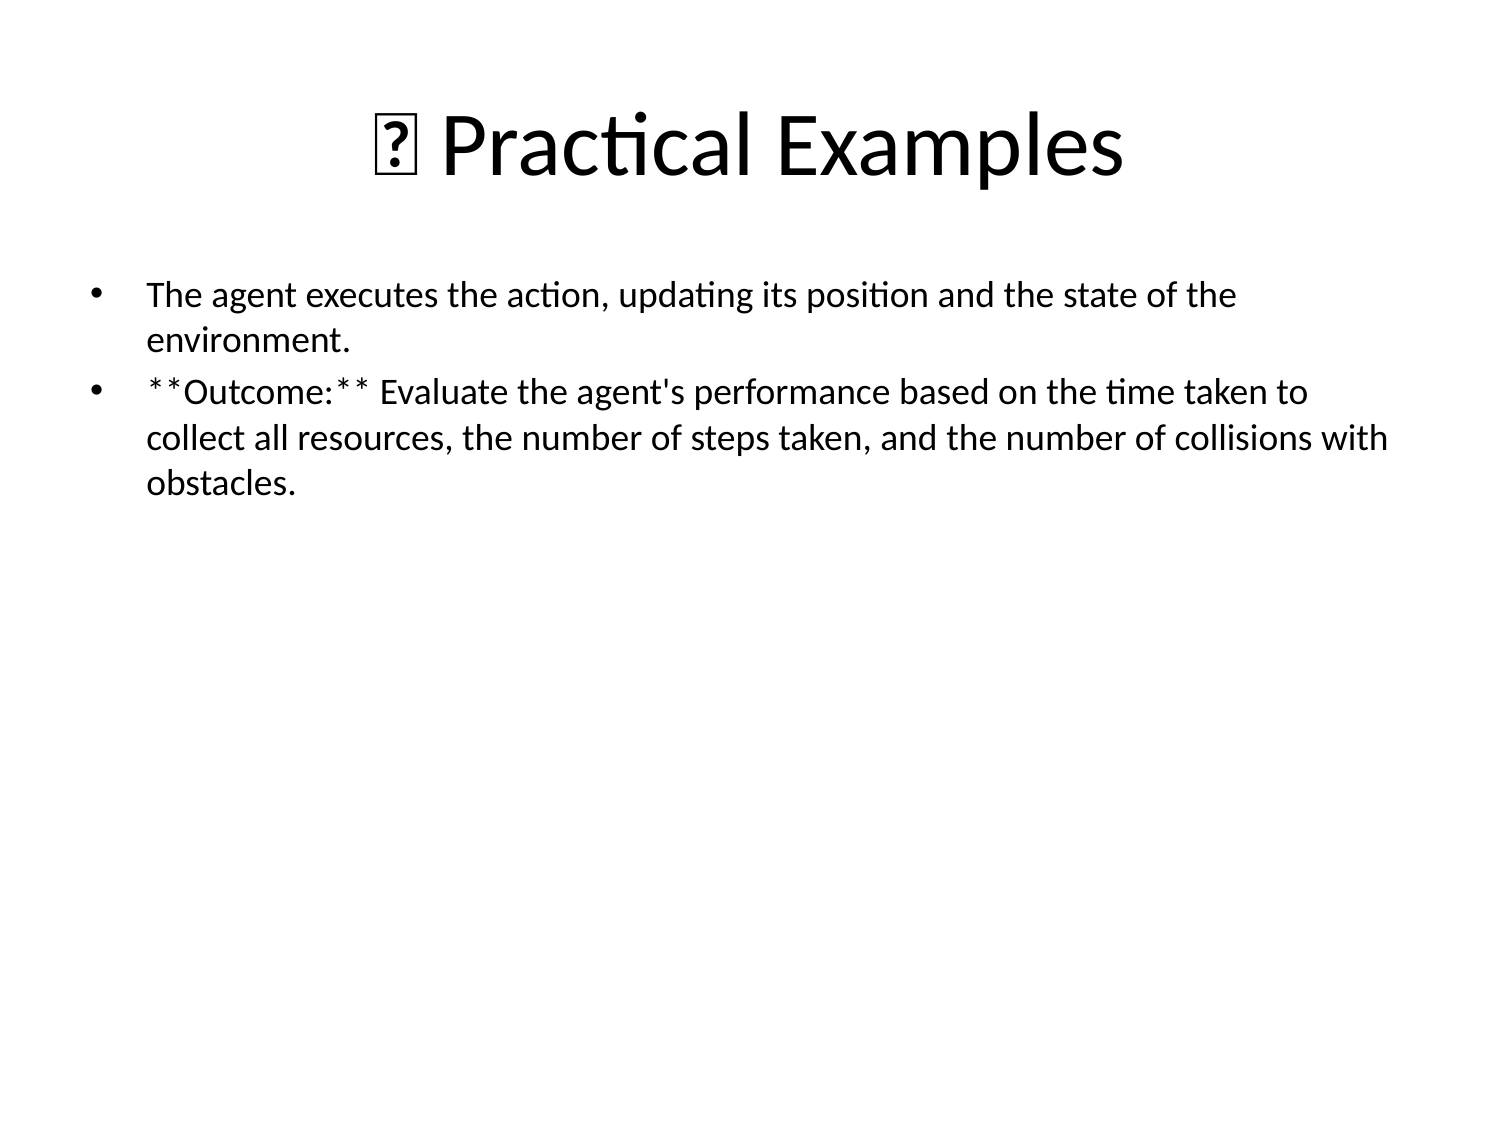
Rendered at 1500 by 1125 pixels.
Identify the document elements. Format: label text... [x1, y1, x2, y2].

list The agent executes the action, updating its position and the state of the environment. **Outcome:** Evaluate the agent's performance based on the time taken to collect all resources, the number of steps taken, and the number of collisions with obstacles. [75, 262, 1425, 1005]
title 🌟 Practical Examples [75, 45, 1425, 233]
